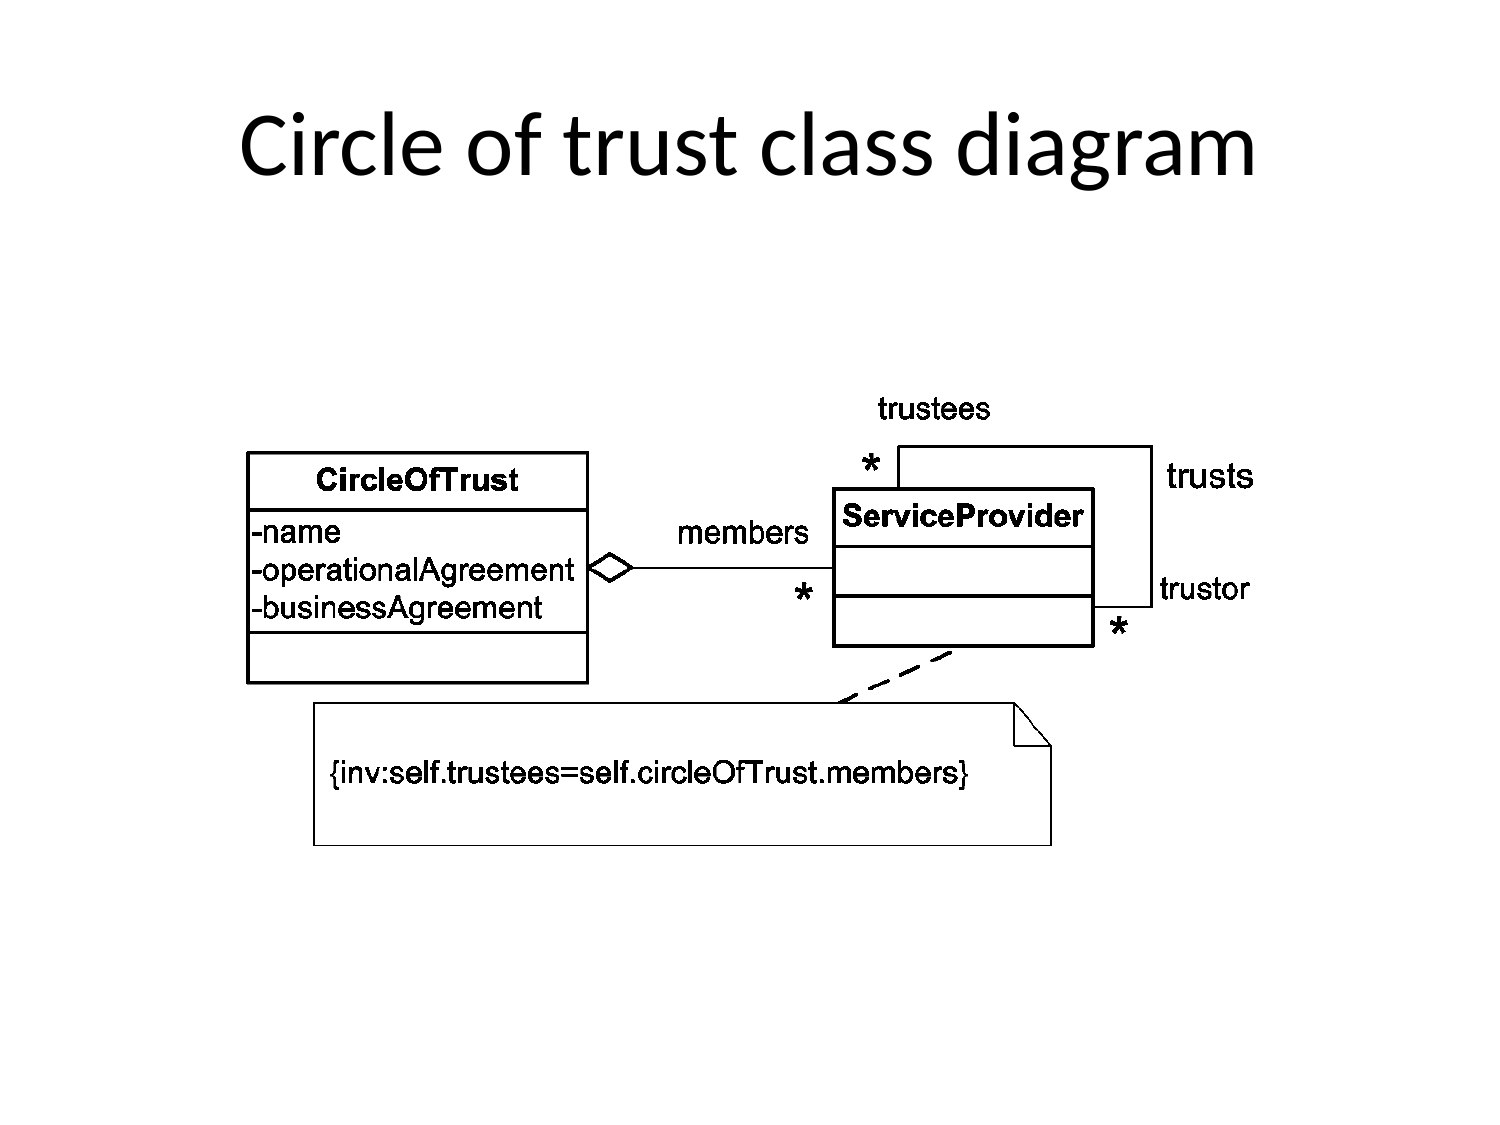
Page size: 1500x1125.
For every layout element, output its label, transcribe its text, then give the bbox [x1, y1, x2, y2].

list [243, 385, 1257, 847]
title Circle of trust class diagram [75, 45, 1425, 233]
